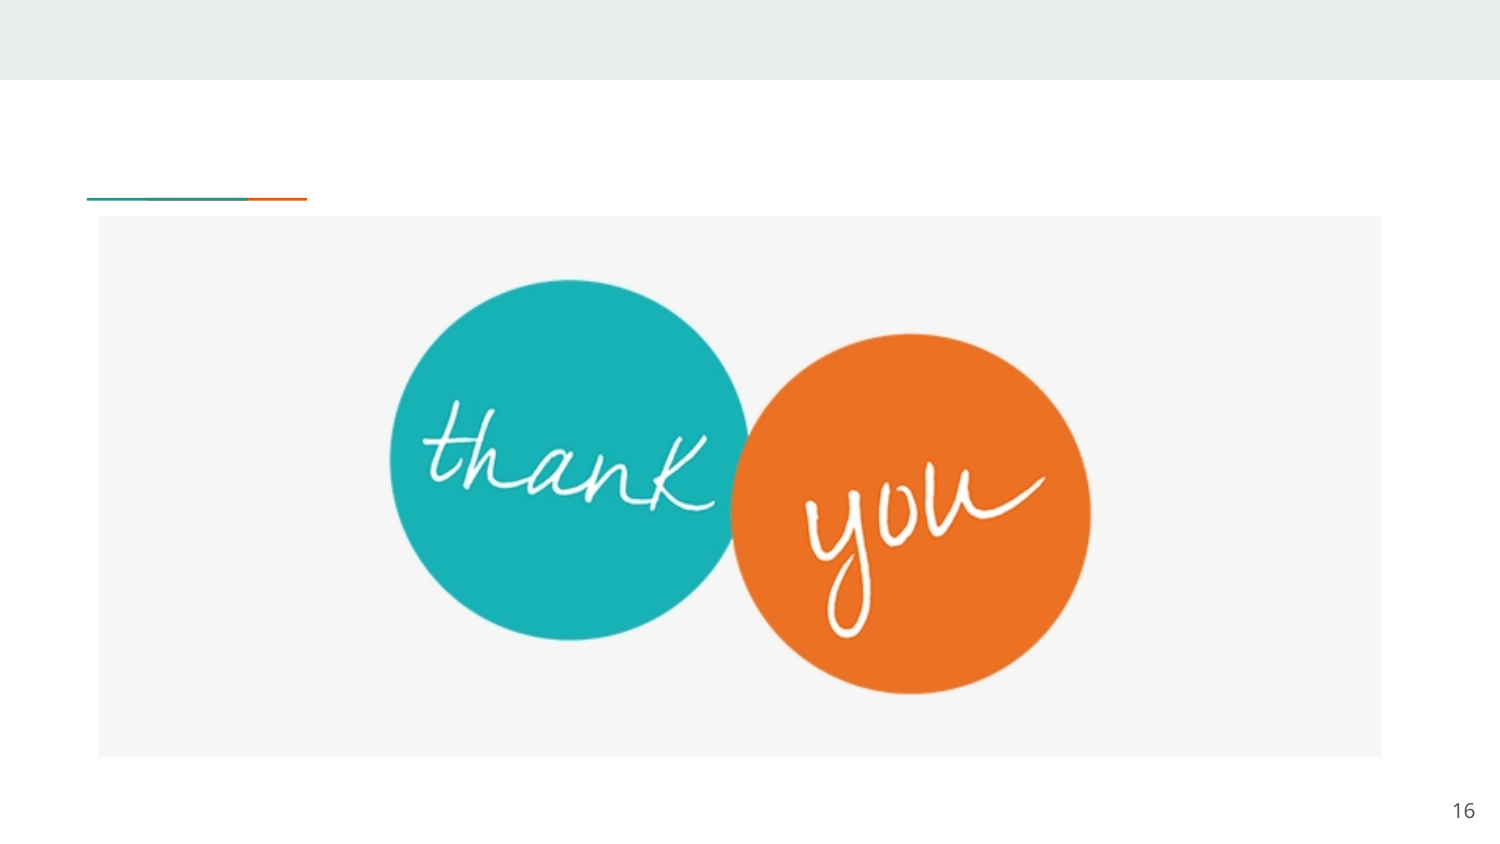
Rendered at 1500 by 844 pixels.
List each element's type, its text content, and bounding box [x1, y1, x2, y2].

slide_number ‹#› [1400, 779, 1491, 844]
picture [99, 216, 1382, 758]
